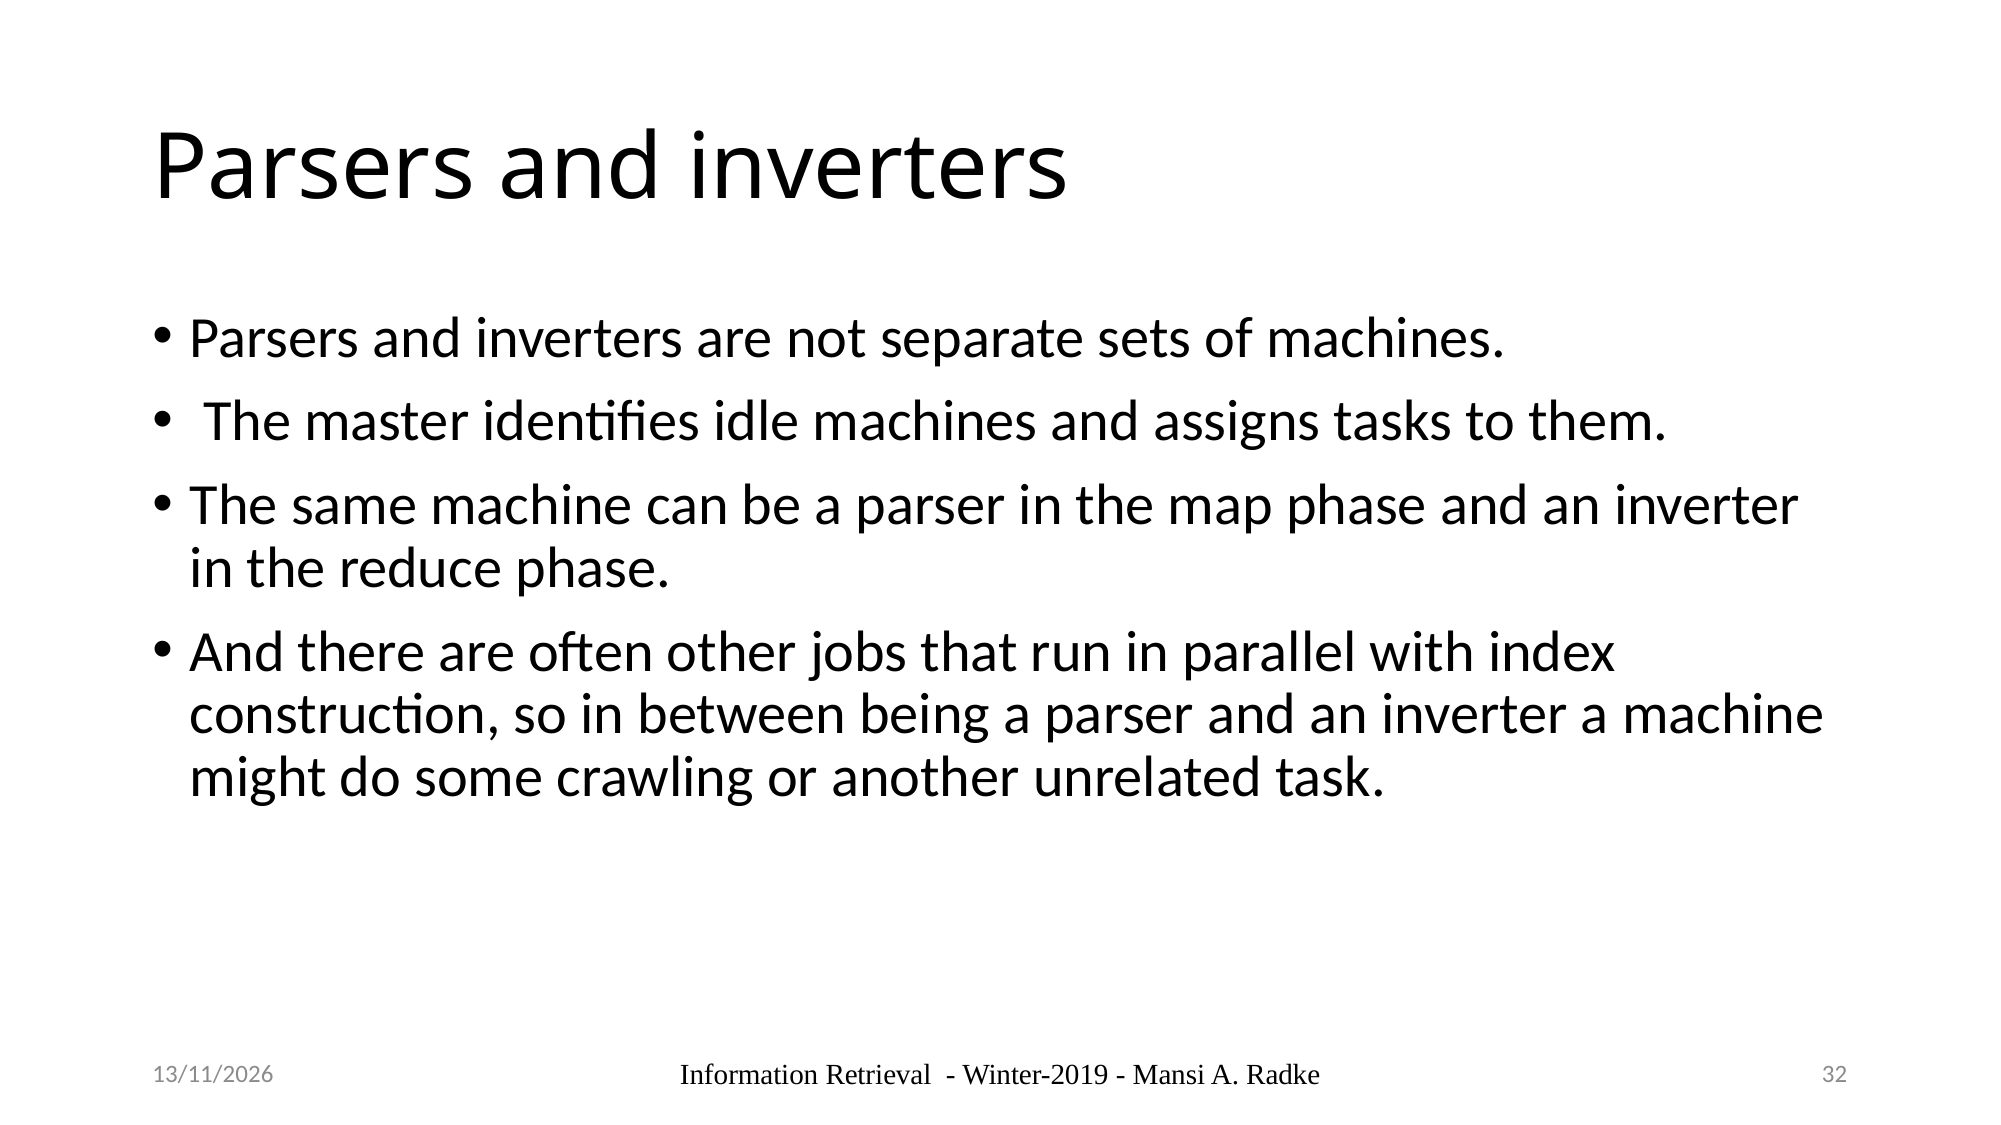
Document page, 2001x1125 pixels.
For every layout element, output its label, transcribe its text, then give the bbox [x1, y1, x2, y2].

list Parsers and inverters are not separate sets of machines. The master identifies idle machines and assigns tasks to them. The same machine can be a parser in the map phase and an inverter in the reduce phase. And there are often other jobs that run in parallel with index construction, so in between being a parser and an inverter a machine might do some crawling or another unrelated task. [137, 299, 1863, 1014]
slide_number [137, 1042, 588, 1103]
title Parsers and inverters [137, 59, 1863, 278]
footer Information Retrieval - Winter-2019 - Mansi A. Radke [662, 1042, 1338, 1103]
slide_number 32 [1412, 1042, 1863, 1103]
